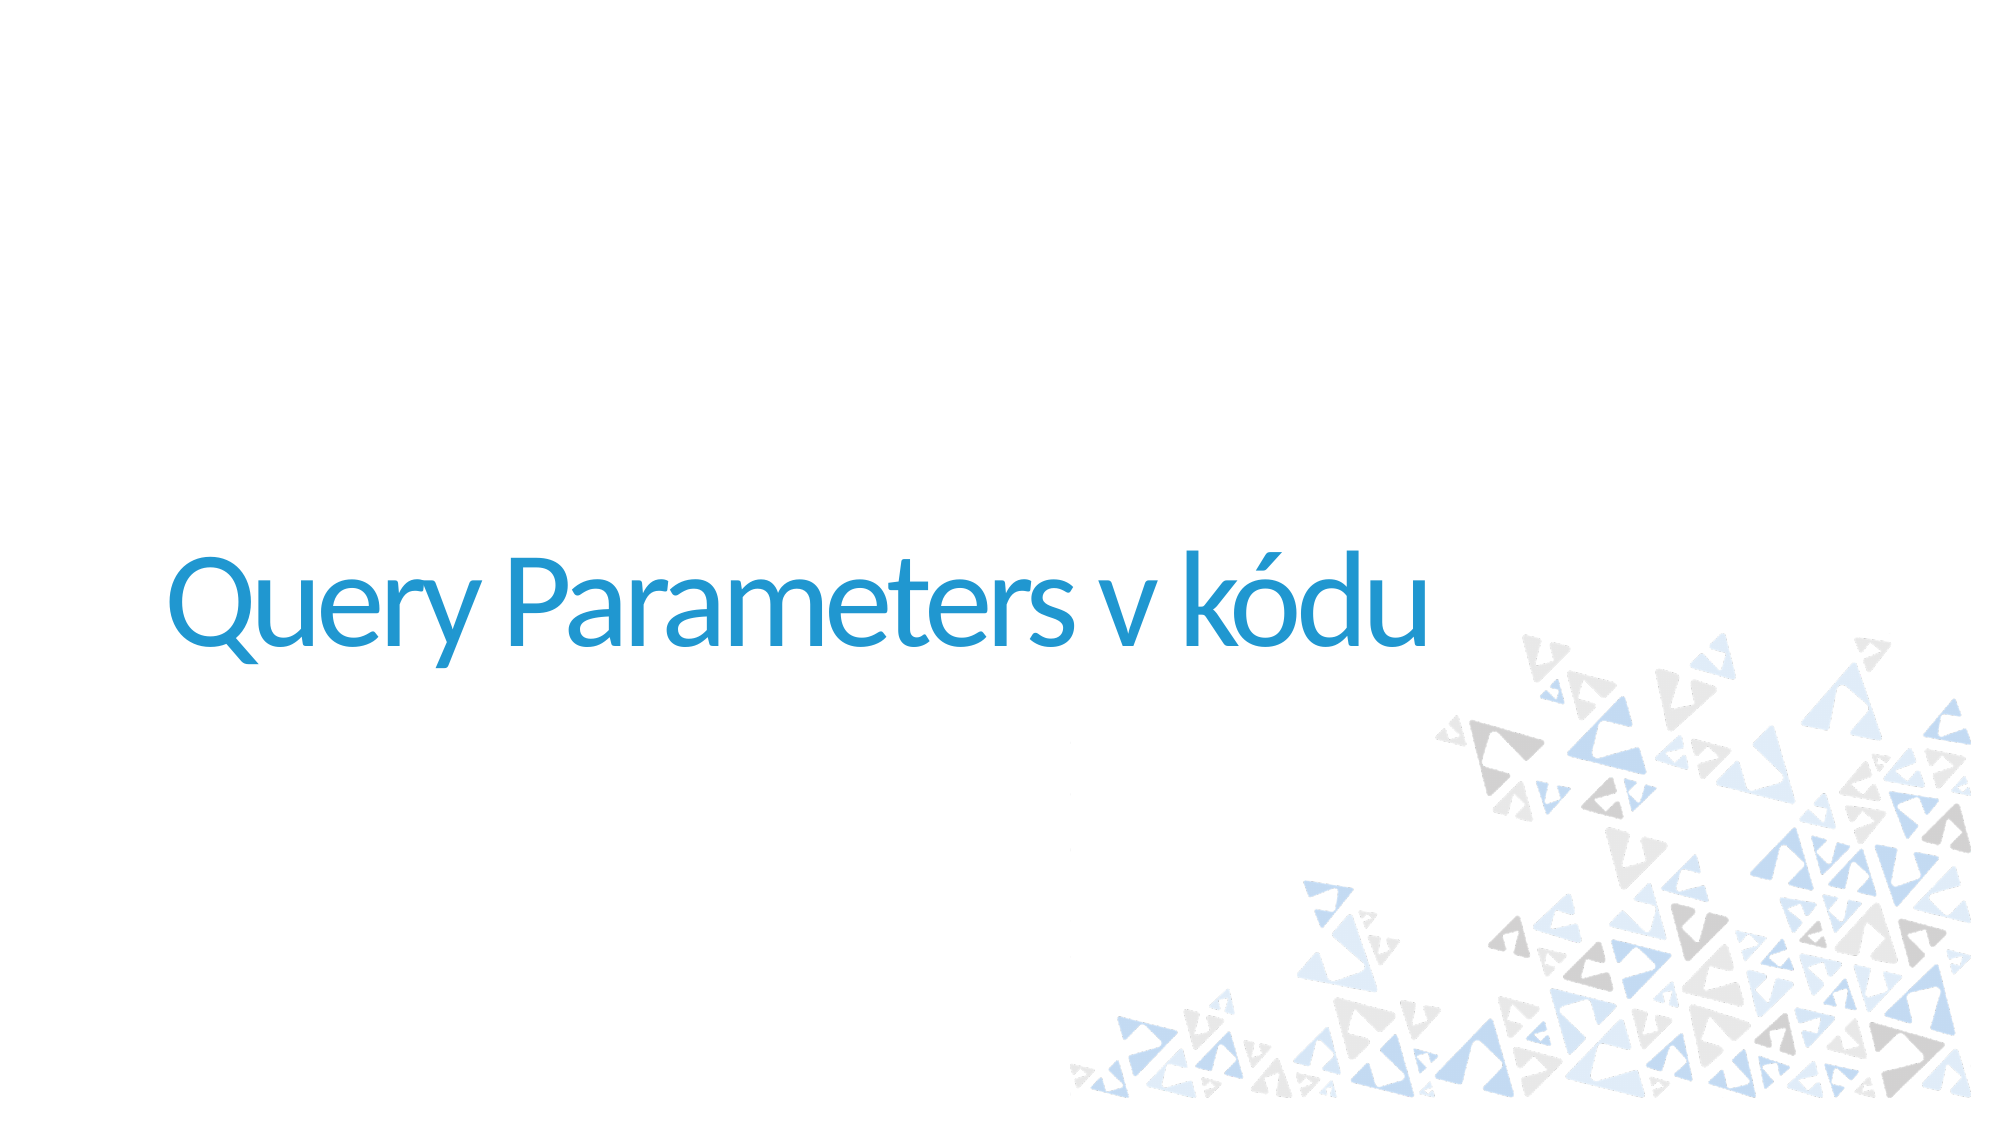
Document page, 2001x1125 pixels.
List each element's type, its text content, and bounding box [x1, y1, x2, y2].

picture [1070, 633, 1971, 1098]
title Query Parameters v kódu [149, 501, 1850, 725]
